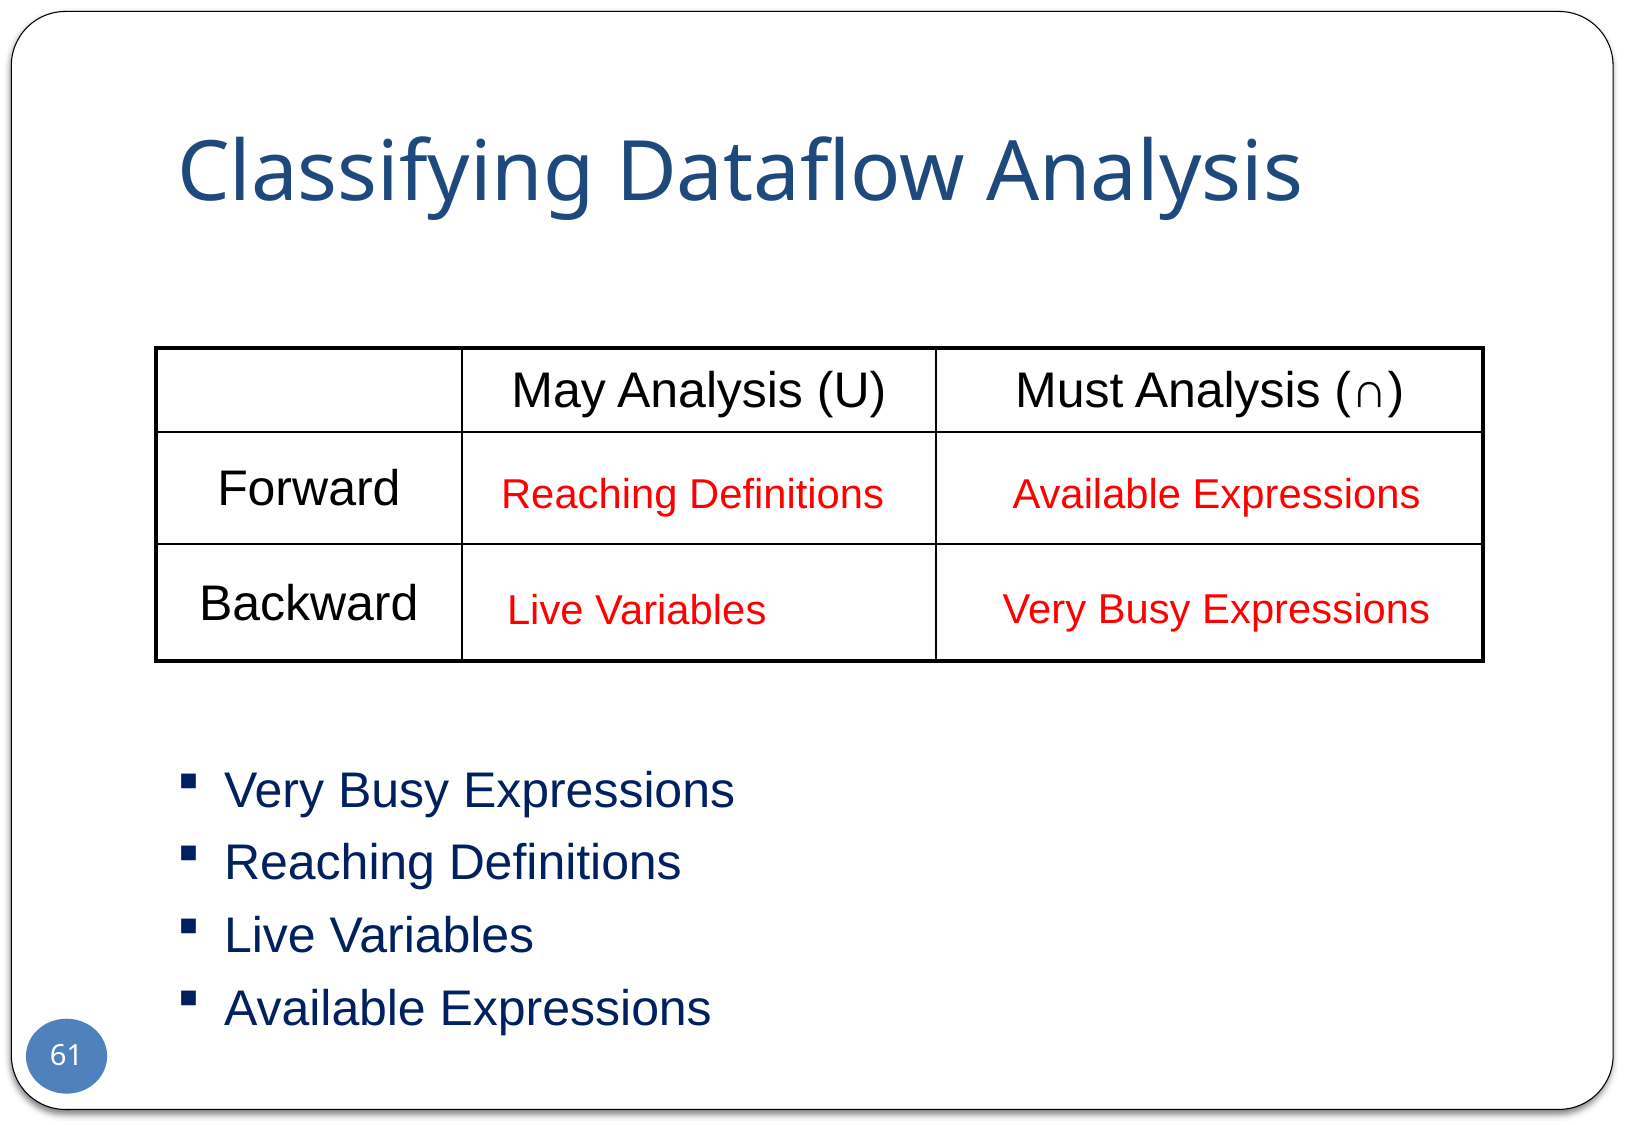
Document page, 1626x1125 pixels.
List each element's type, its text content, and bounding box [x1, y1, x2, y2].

slide_number 61 [25, 1018, 108, 1094]
text_box Reaching Definitions [486, 458, 900, 524]
table_cell Backward [158, 545, 461, 659]
title Classifying Dataflow Analysis [162, 45, 1544, 233]
table_cell Forward [158, 433, 461, 543]
table_cell [937, 545, 1481, 659]
table_cell [937, 433, 1481, 543]
table_cell [463, 433, 935, 543]
text_box Very Busy Expressions Reaching Definitions Live Variables Available Expressions [162, 750, 975, 1043]
text_box Very Busy Expressions [987, 574, 1446, 639]
table_cell [463, 545, 935, 659]
text_box Live Variables [492, 575, 782, 640]
table_header [158, 350, 461, 431]
text_box Available Expressions [997, 458, 1436, 524]
table_header May Analysis (U) [463, 350, 935, 431]
table_header Must Analysis (∩) [937, 350, 1481, 431]
